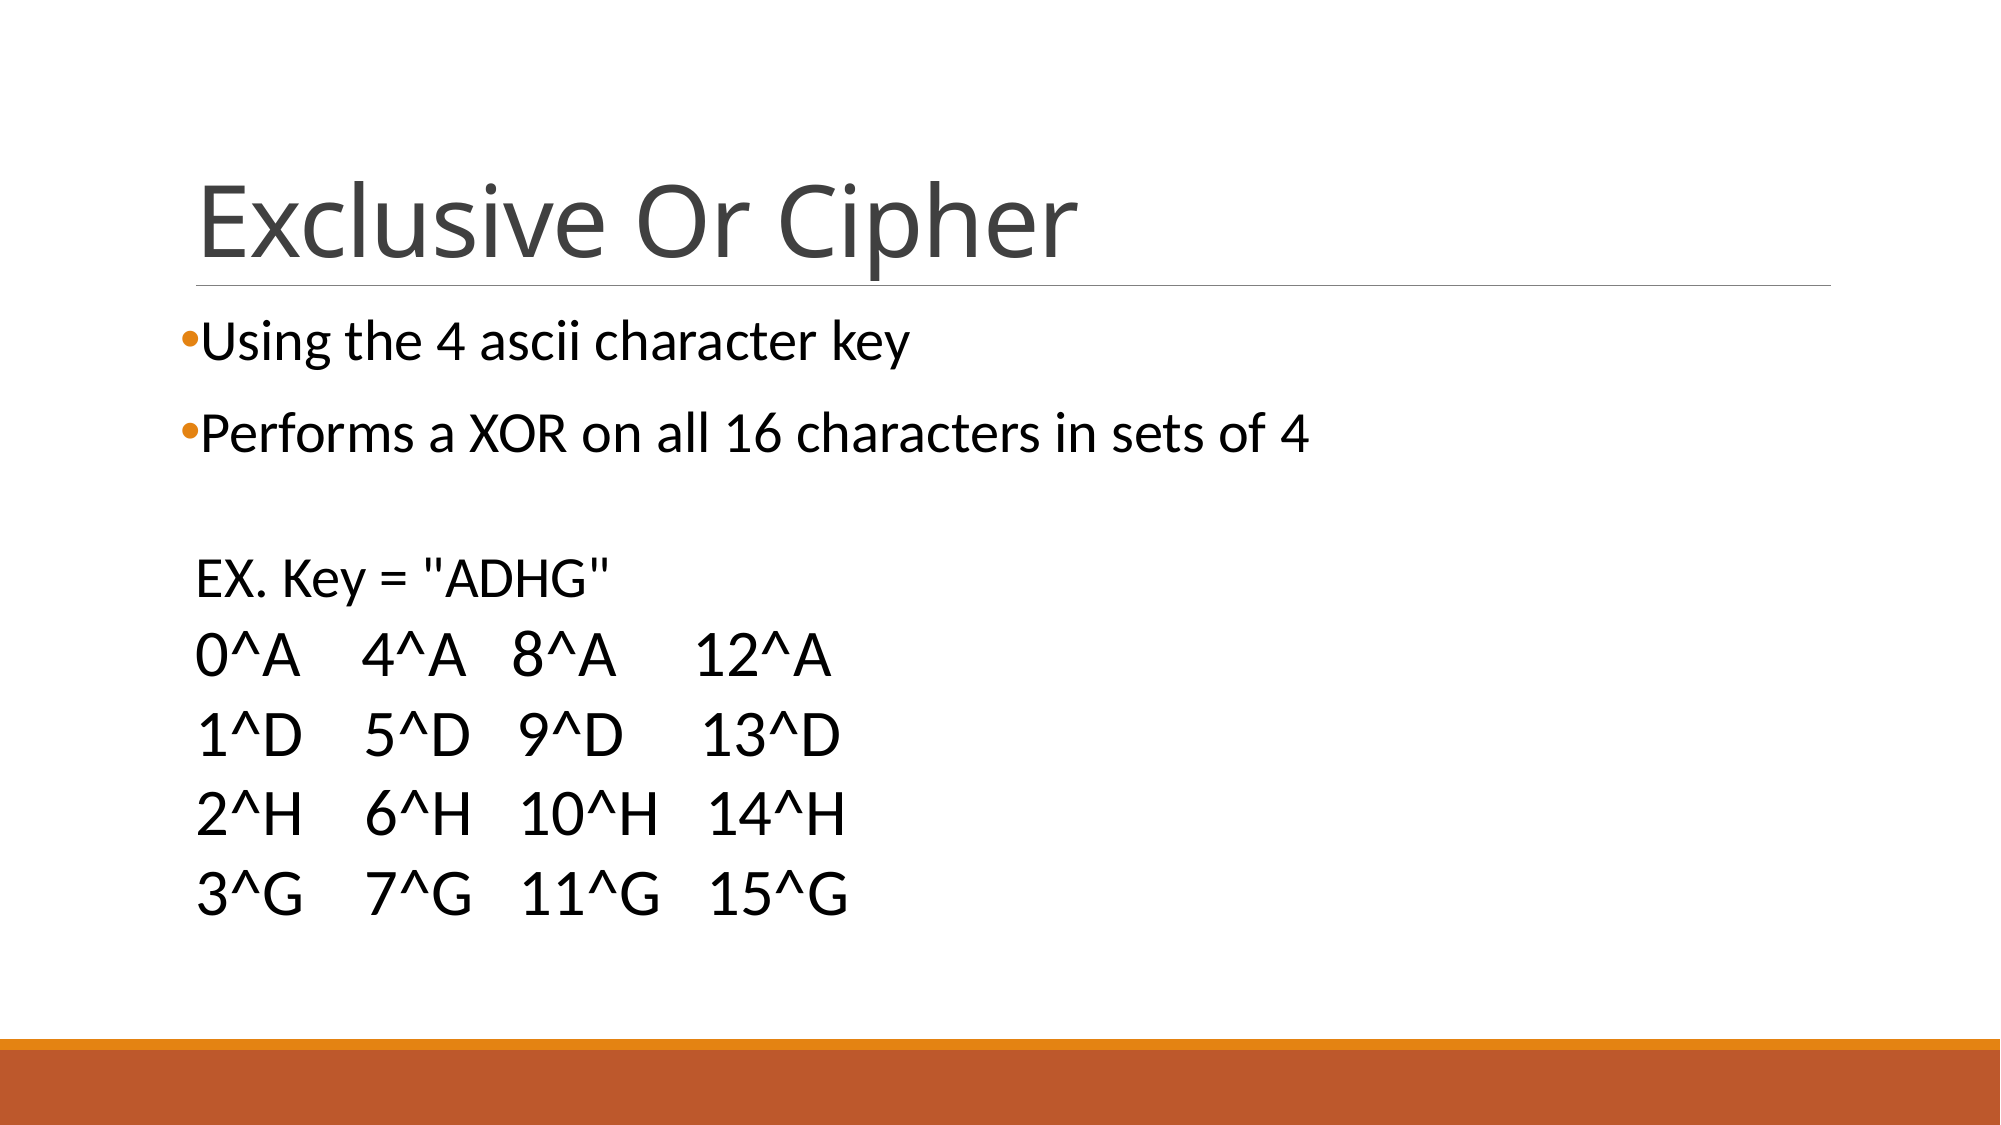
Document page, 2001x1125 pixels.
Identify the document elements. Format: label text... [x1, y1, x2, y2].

title Exclusive Or Cipher [180, 47, 1830, 285]
text_box EX. Key = "ADHG" 0^A 4^A 8^A 12^A 1^D 5^D 9^D 13^D 2^H 6^H 10^H 14^H 3^G 7^G 11^G 15^G [180, 531, 1734, 937]
list Using the 4 ascii character key Performs a XOR on all 16 characters in sets of 4 [180, 302, 1830, 444]
